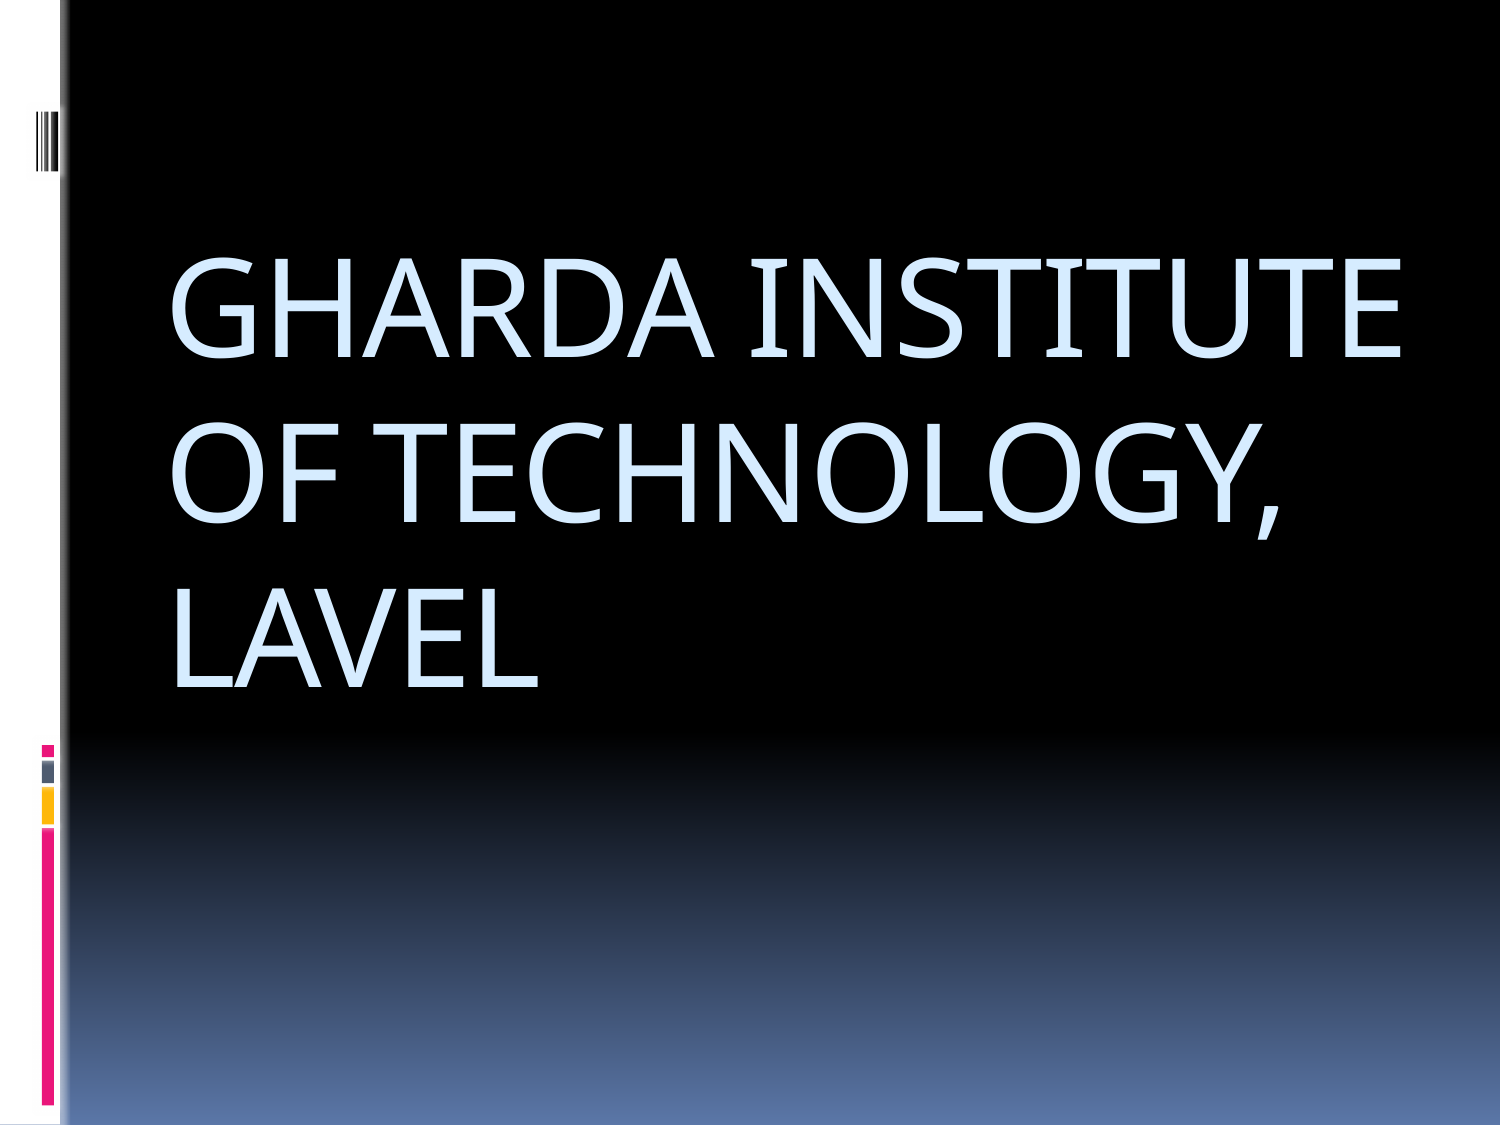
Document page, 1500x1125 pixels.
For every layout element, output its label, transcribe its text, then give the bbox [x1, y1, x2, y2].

title GHARDA INSTITUTE OF TECHNOLOGY, LAVEL [150, 212, 1425, 663]
